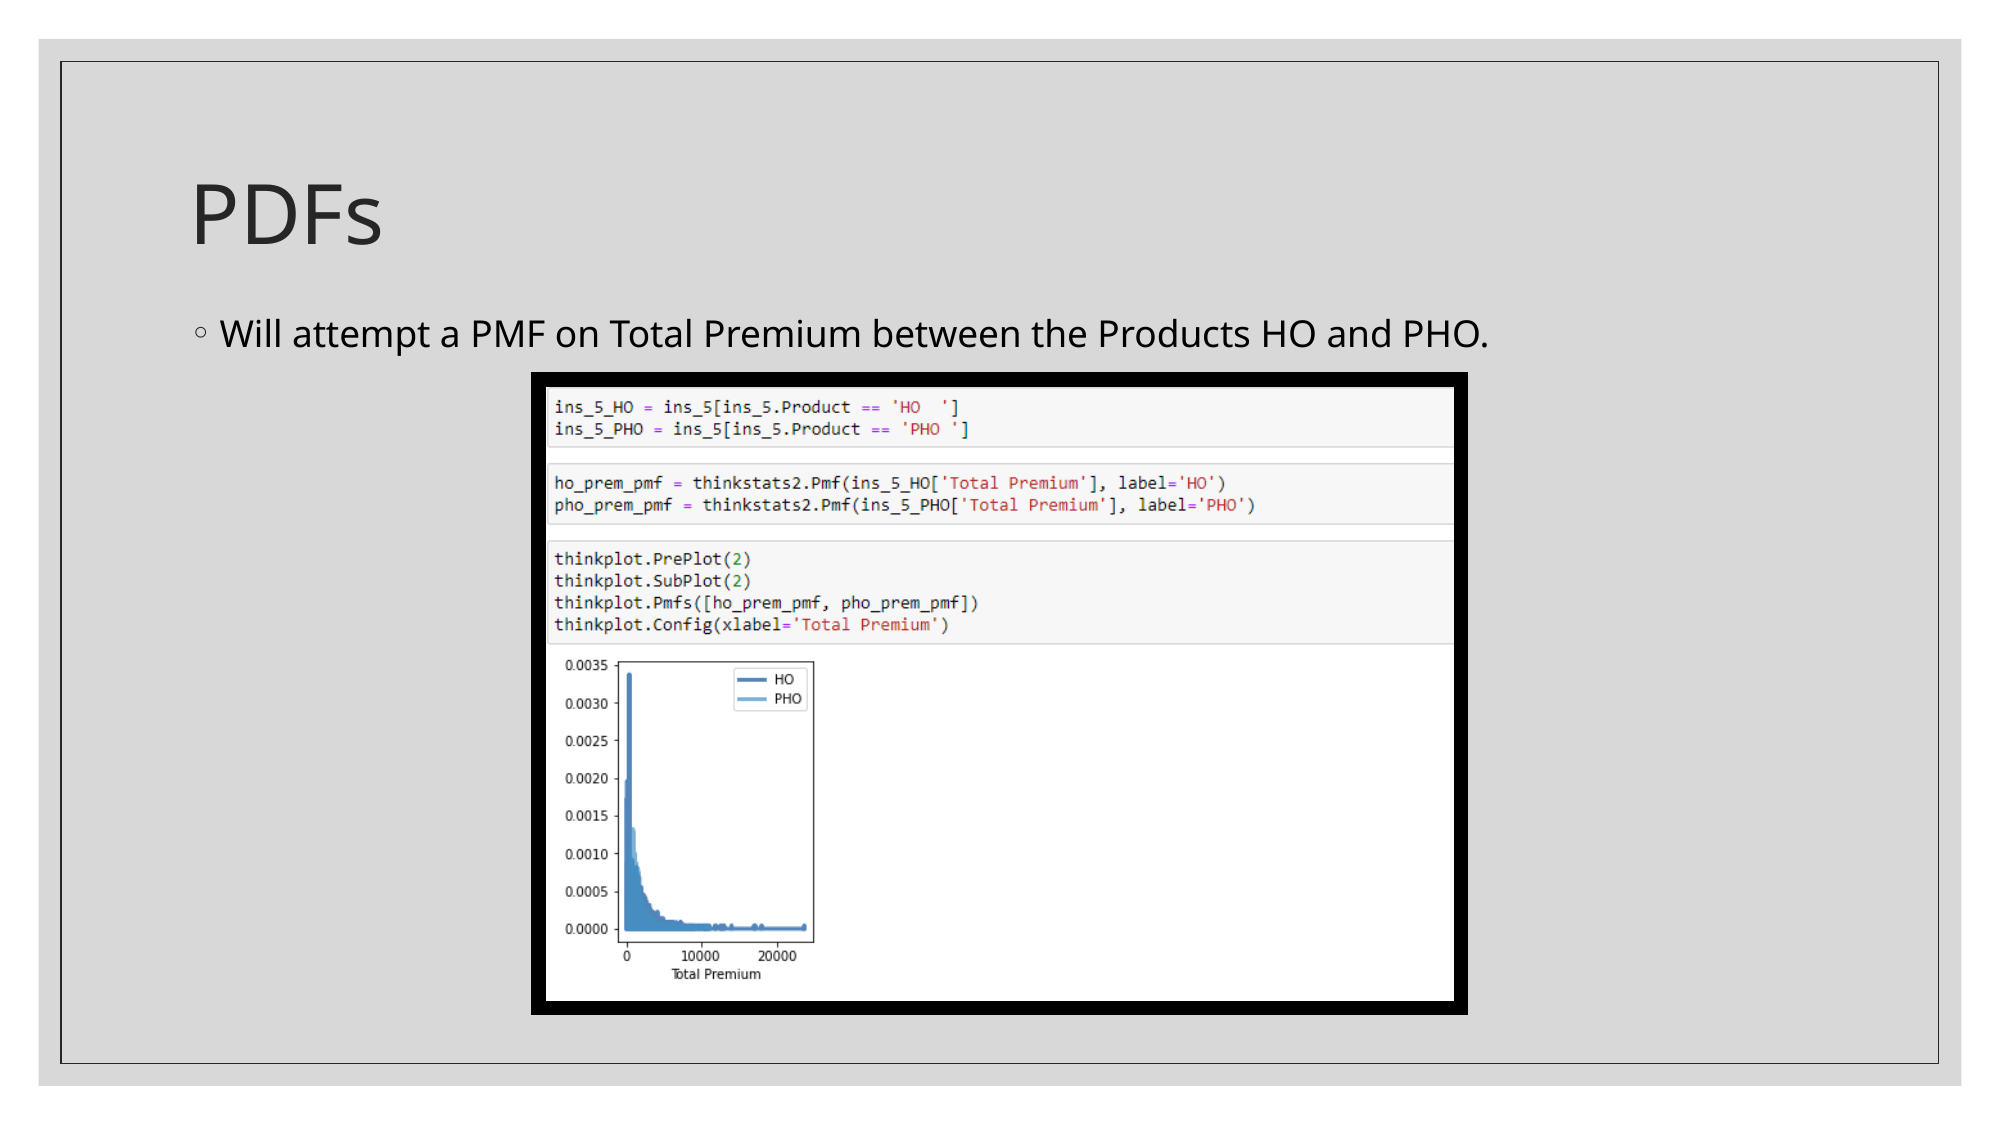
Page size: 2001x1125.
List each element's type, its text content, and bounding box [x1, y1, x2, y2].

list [545, 386, 1454, 1001]
title PDFs [174, 105, 1825, 298]
list Will attempt a PMF on Total Premium between the Products HO and PHO. [174, 298, 1905, 363]
